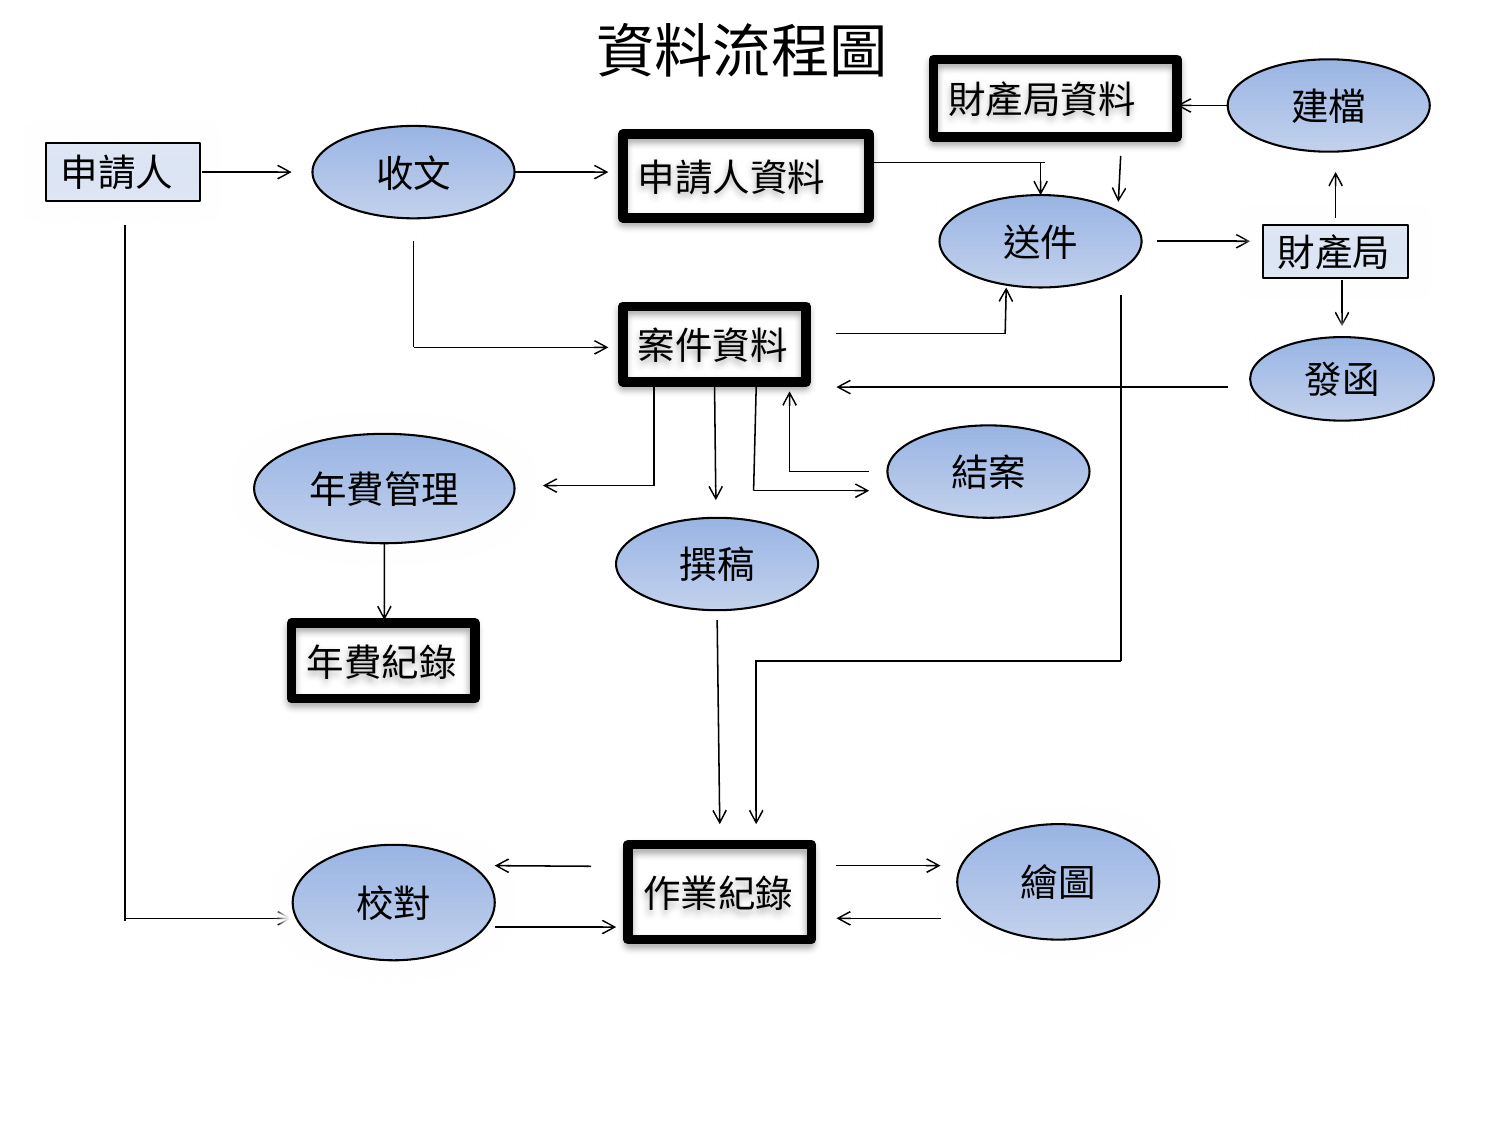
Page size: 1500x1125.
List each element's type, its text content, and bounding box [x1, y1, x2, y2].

text_box 財產局 [1262, 225, 1409, 279]
text_box 申請人 [45, 142, 200, 202]
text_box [753, 386, 757, 490]
text_box 送件 [947, 195, 1134, 223]
text_box 建檔 [1227, 59, 1430, 152]
text_box 發函 [1250, 337, 1434, 421]
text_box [124, 225, 1160, 961]
text_box 申請人資料 [621, 132, 871, 220]
title 資料流程圖 [45, 0, 1396, 98]
text_box 收文 [312, 125, 515, 219]
text_box 財產局資料 [931, 57, 1179, 139]
